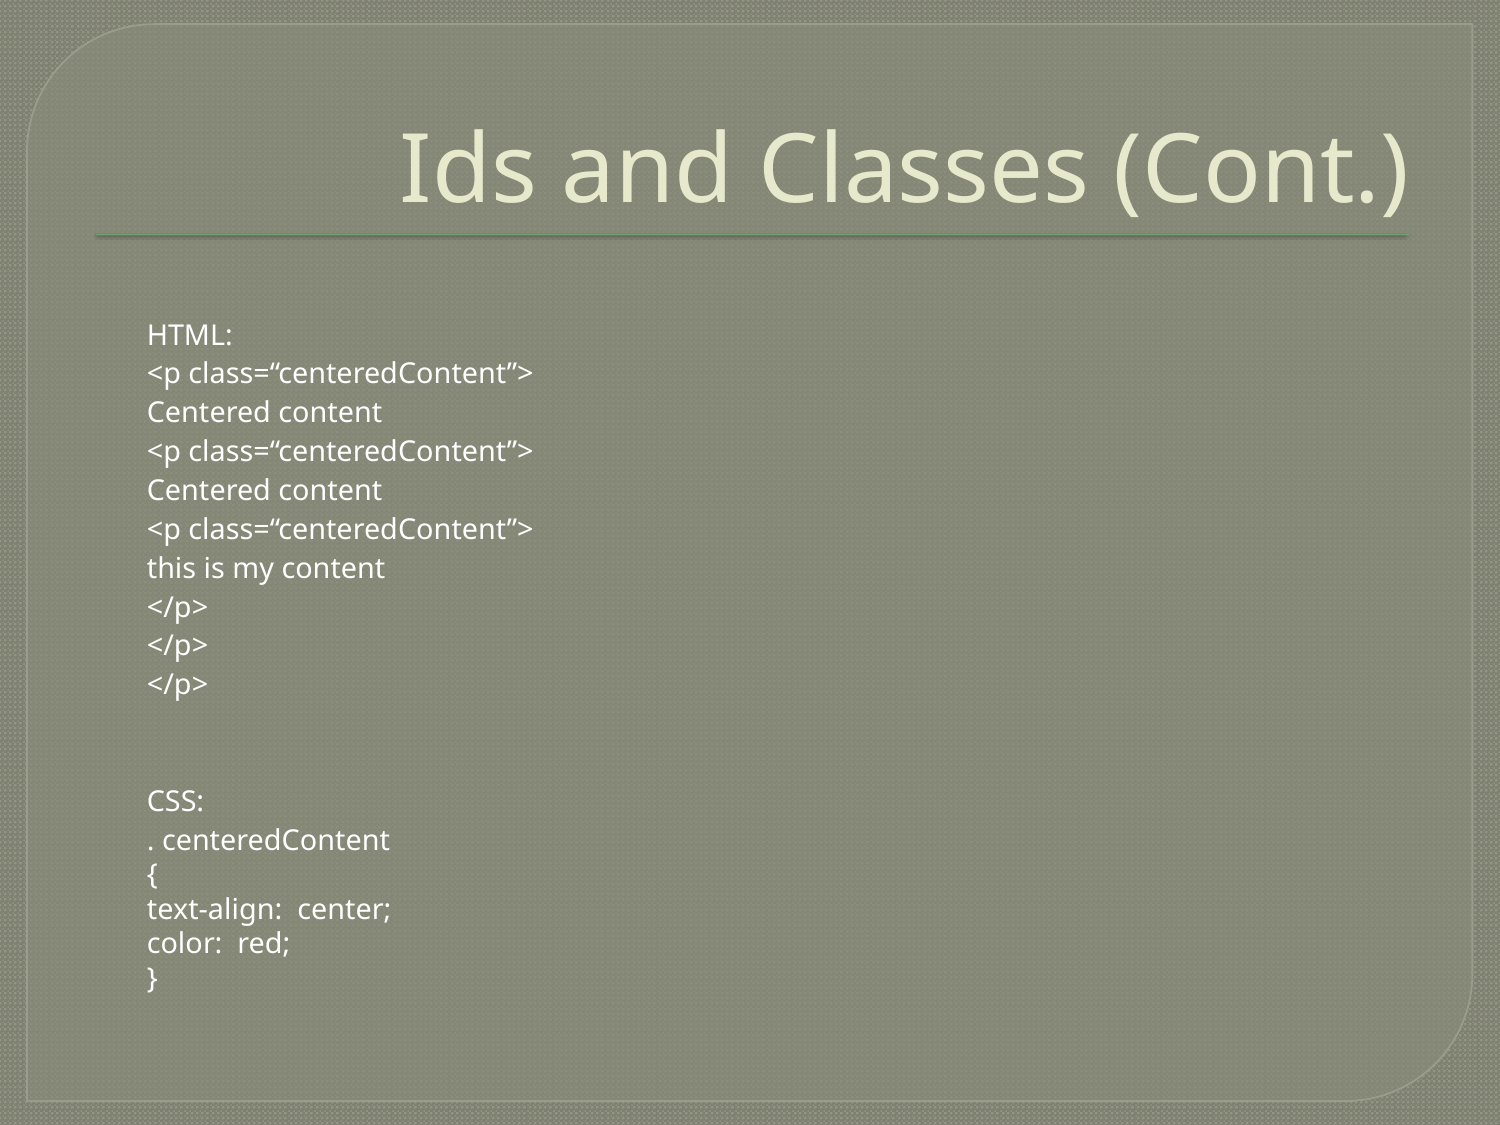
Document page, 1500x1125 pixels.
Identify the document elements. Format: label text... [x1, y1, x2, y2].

title Ids and Classes (Cont.) [75, 41, 1425, 230]
list HTML: <p class=“centeredContent”> Centered content <p class=“centeredContent”> Centered content <p class=“centeredContent”> this is my content </p> </p> </p> CSS: . centeredContent { text-align: center; color: red; } [75, 270, 1425, 1013]
